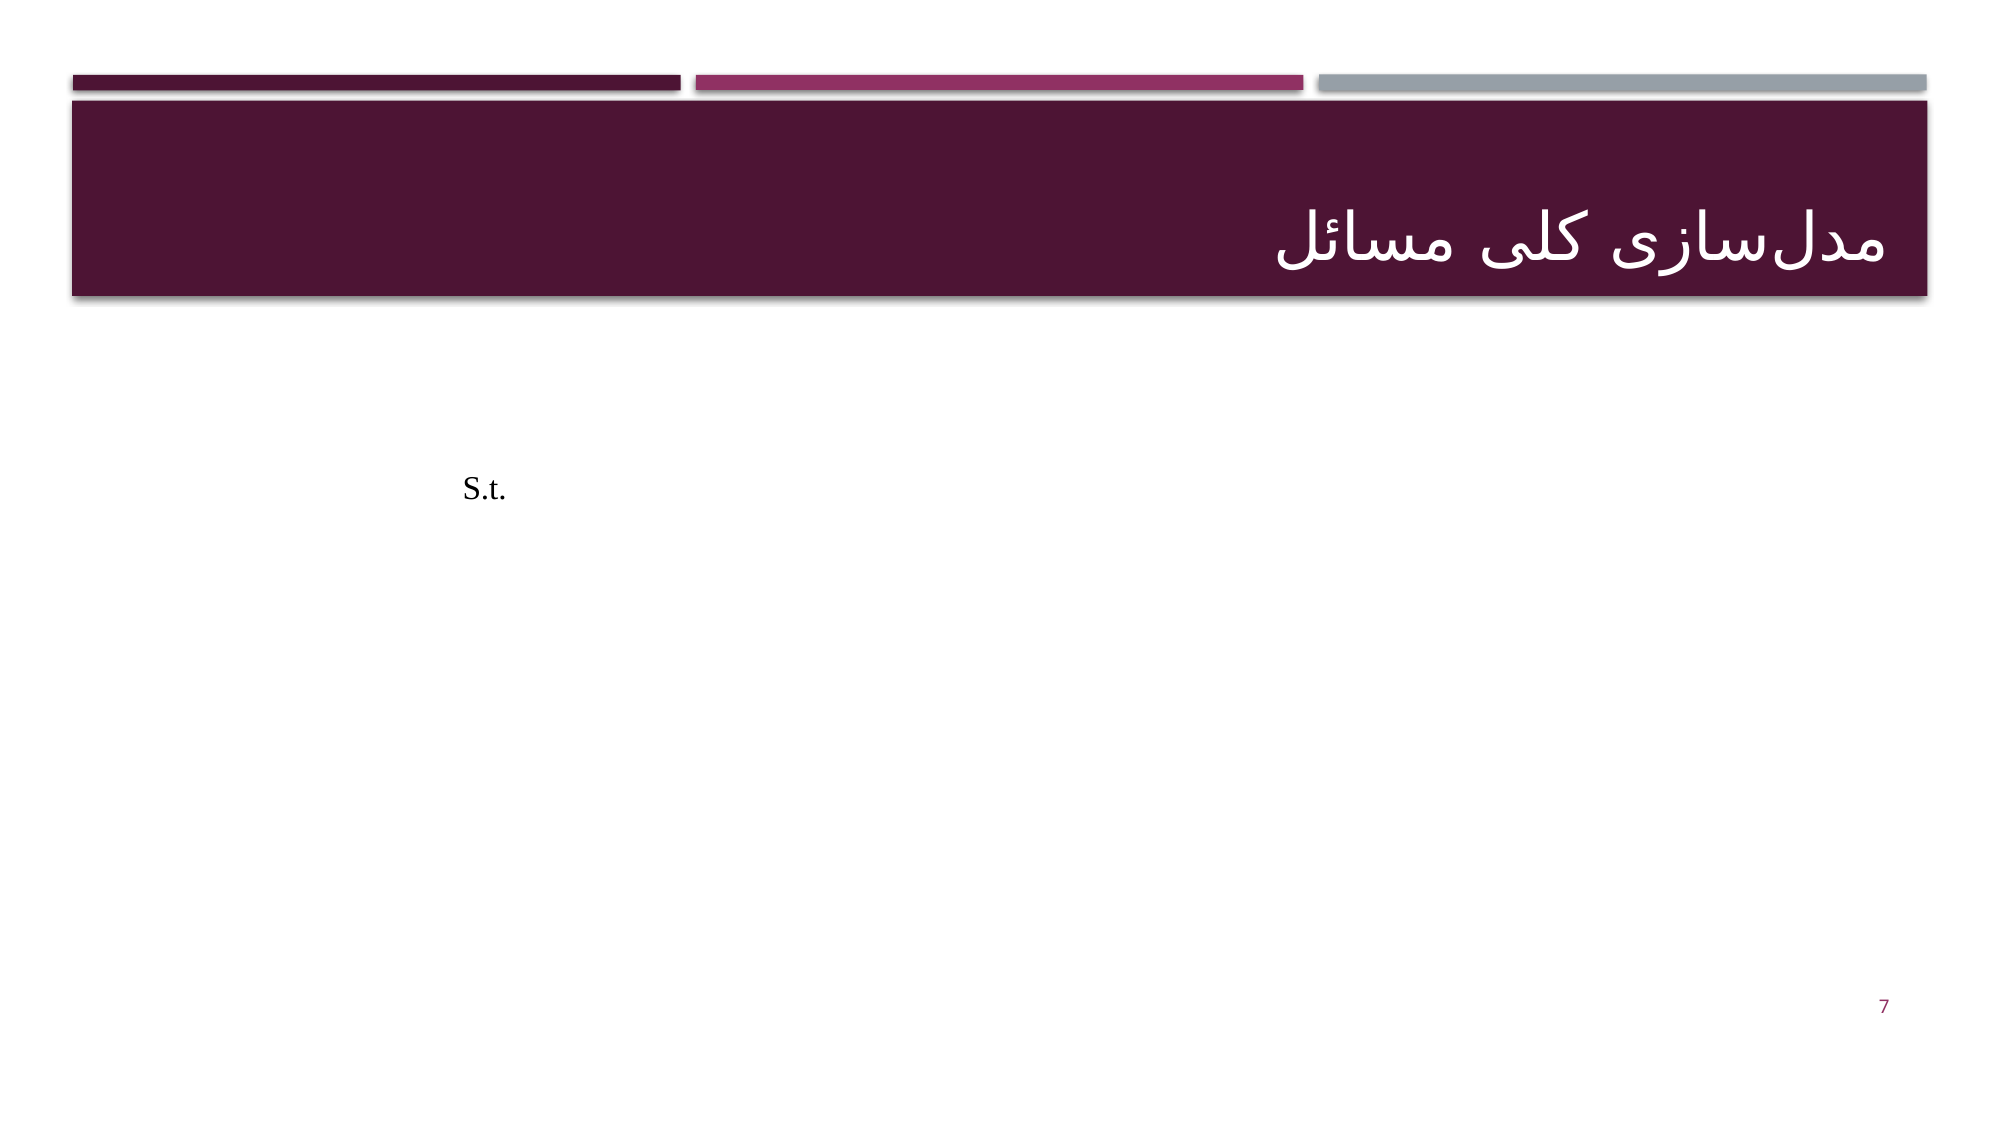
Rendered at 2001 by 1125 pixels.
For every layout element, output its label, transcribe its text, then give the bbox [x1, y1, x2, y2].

title مدل‌سازی کلی مسائل [95, 115, 1905, 282]
slide_number 7 [1732, 977, 1905, 1037]
